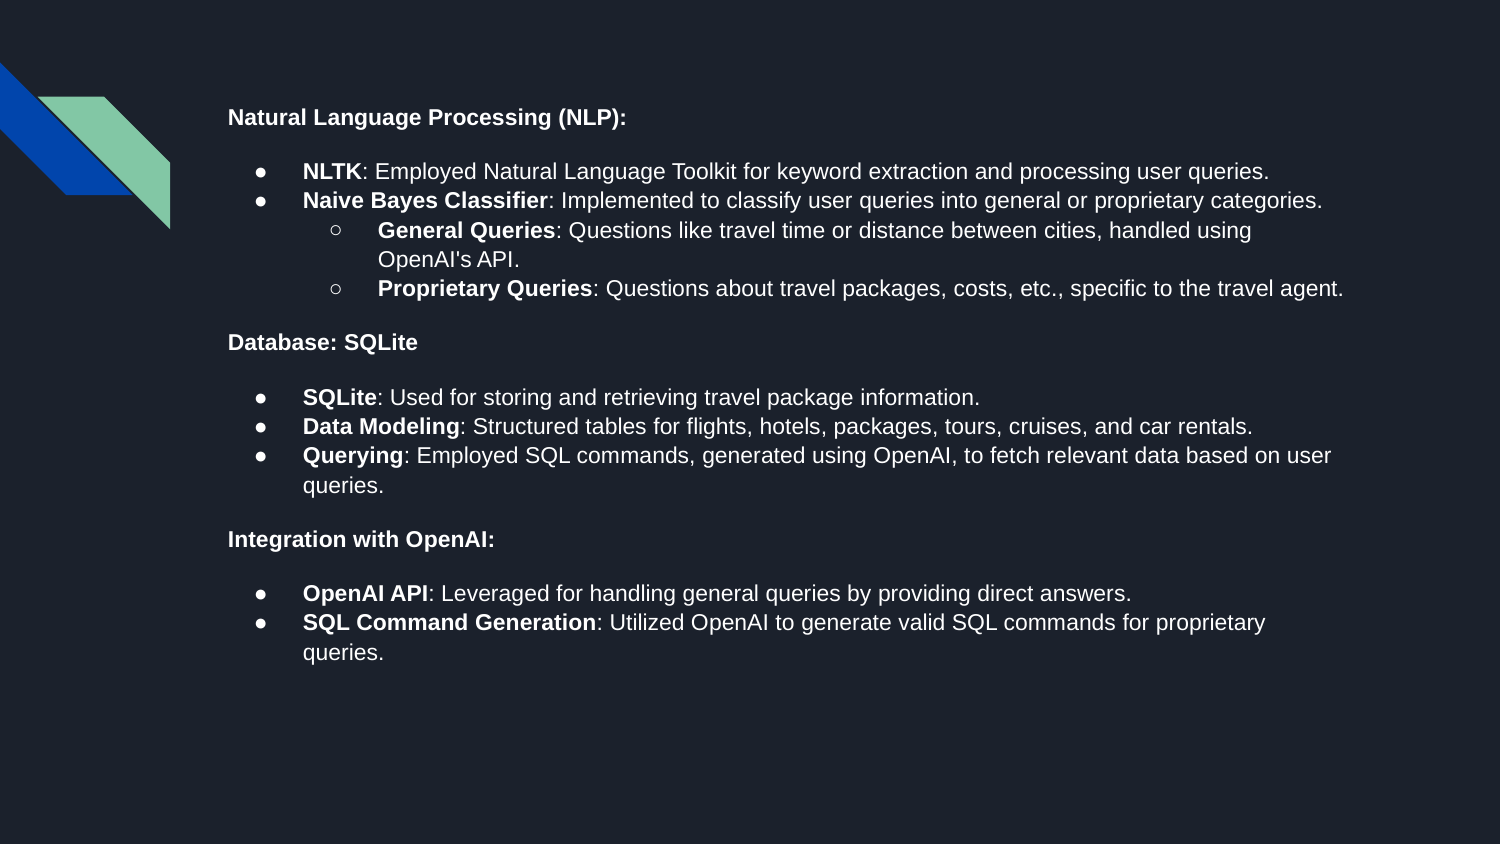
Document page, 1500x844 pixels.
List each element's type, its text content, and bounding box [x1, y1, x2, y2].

list Natural Language Processing (NLP): NLTK: Employed Natural Language Toolkit for keyword extraction and processing user queries. Naive Bayes Classifier: Implemented to classify user queries into general or proprietary categories. General Queries: Questions like travel time or distance between cities, handled using OpenAI's API. Proprietary Queries: Questions about travel packages, costs, etc., specific to the travel agent. Database: SQLite SQLite: Used for storing and retrieving travel package information. Data Modeling: Structured tables for flights, hotels, packages, tours, cruises, and car rentals. Querying: Employed SQL commands, generated using OpenAI, to fetch relevant data based on user queries. Integration with OpenAI: OpenAI API: Leveraged for handling general queries by providing direct answers. SQL Command Generation: Utilized OpenAI to generate valid SQL commands for proprietary queries. [212, 85, 1368, 735]
